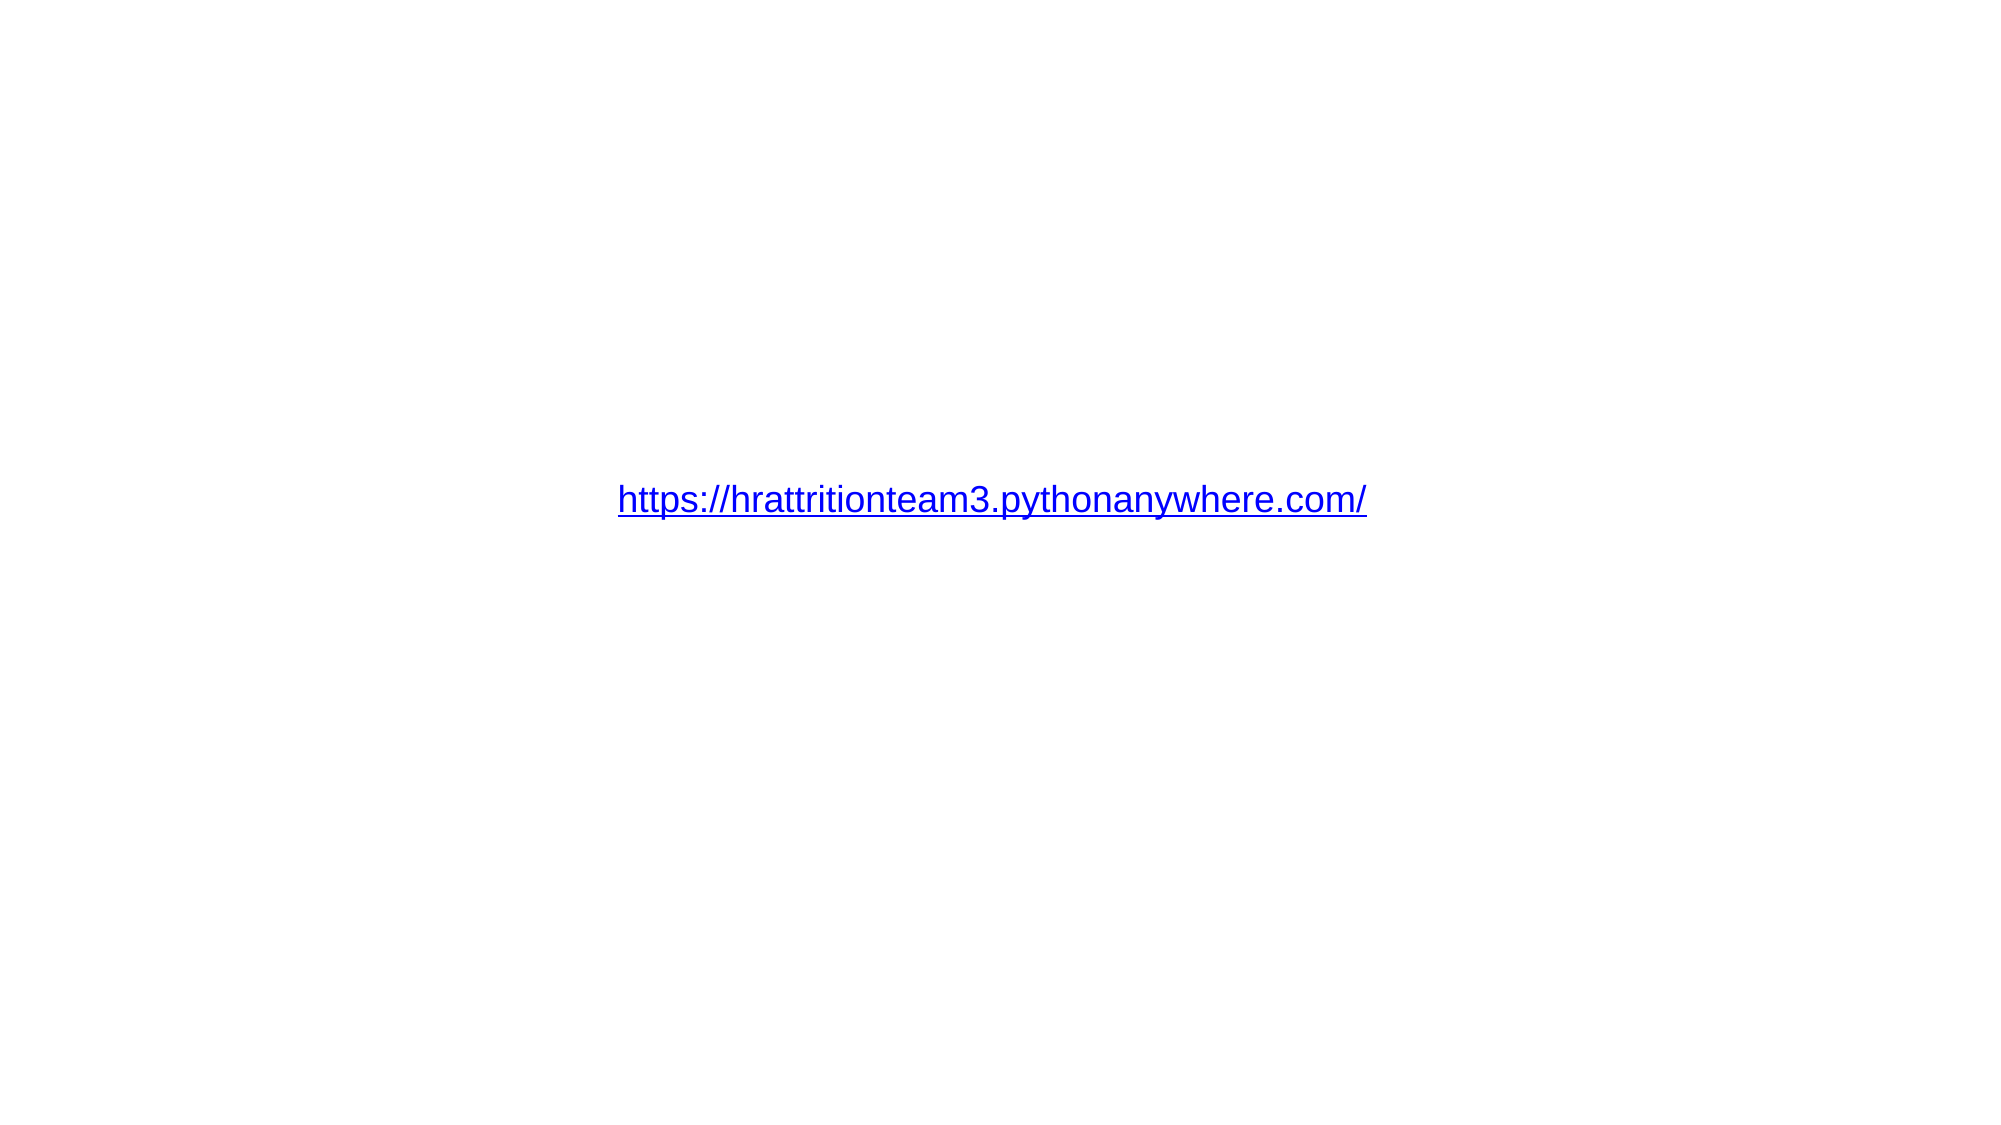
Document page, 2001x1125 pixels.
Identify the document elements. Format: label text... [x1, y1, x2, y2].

text_box https://hrattritionteam3.pythonanywhere.com/ [610, 467, 1487, 528]
